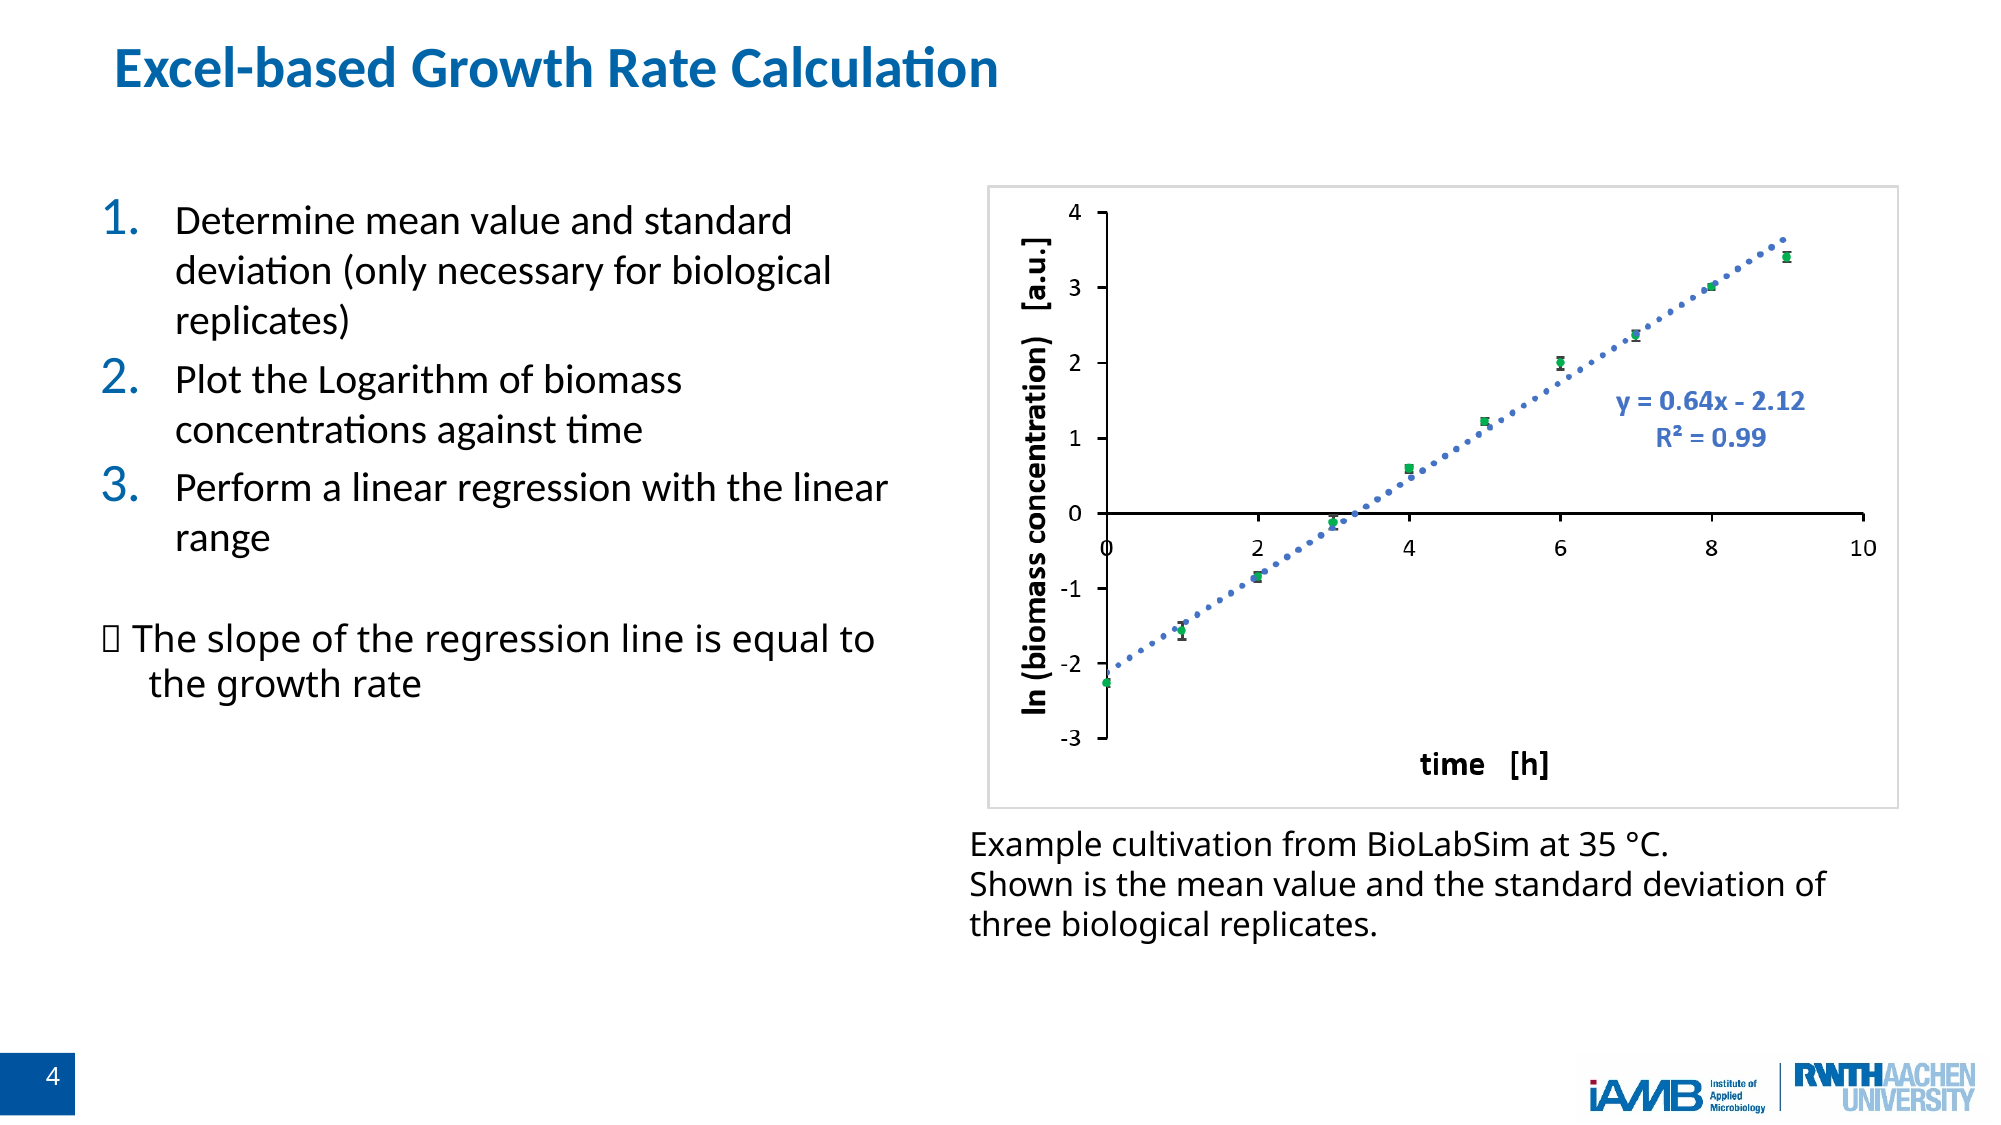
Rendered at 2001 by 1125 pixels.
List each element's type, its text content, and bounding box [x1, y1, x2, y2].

text_box Example cultivation from BioLabSim at 35 °C. Shown is the mean value and the standard deviation of three biological replicates. [954, 816, 1843, 951]
picture [986, 185, 1899, 809]
picture [1575, 1054, 1990, 1123]
title Excel-based Growth Rate Calculation [99, 21, 1899, 155]
slide_number 4 [0, 1052, 76, 1116]
list Determine mean value and standard deviation (only necessary for biological replicates) Plot the Logarithm of biomass concentrations against time Perform a linear regression with the linear range [84, 185, 948, 594]
text_box  The slope of the regression line is equal to the growth rate [85, 607, 948, 713]
